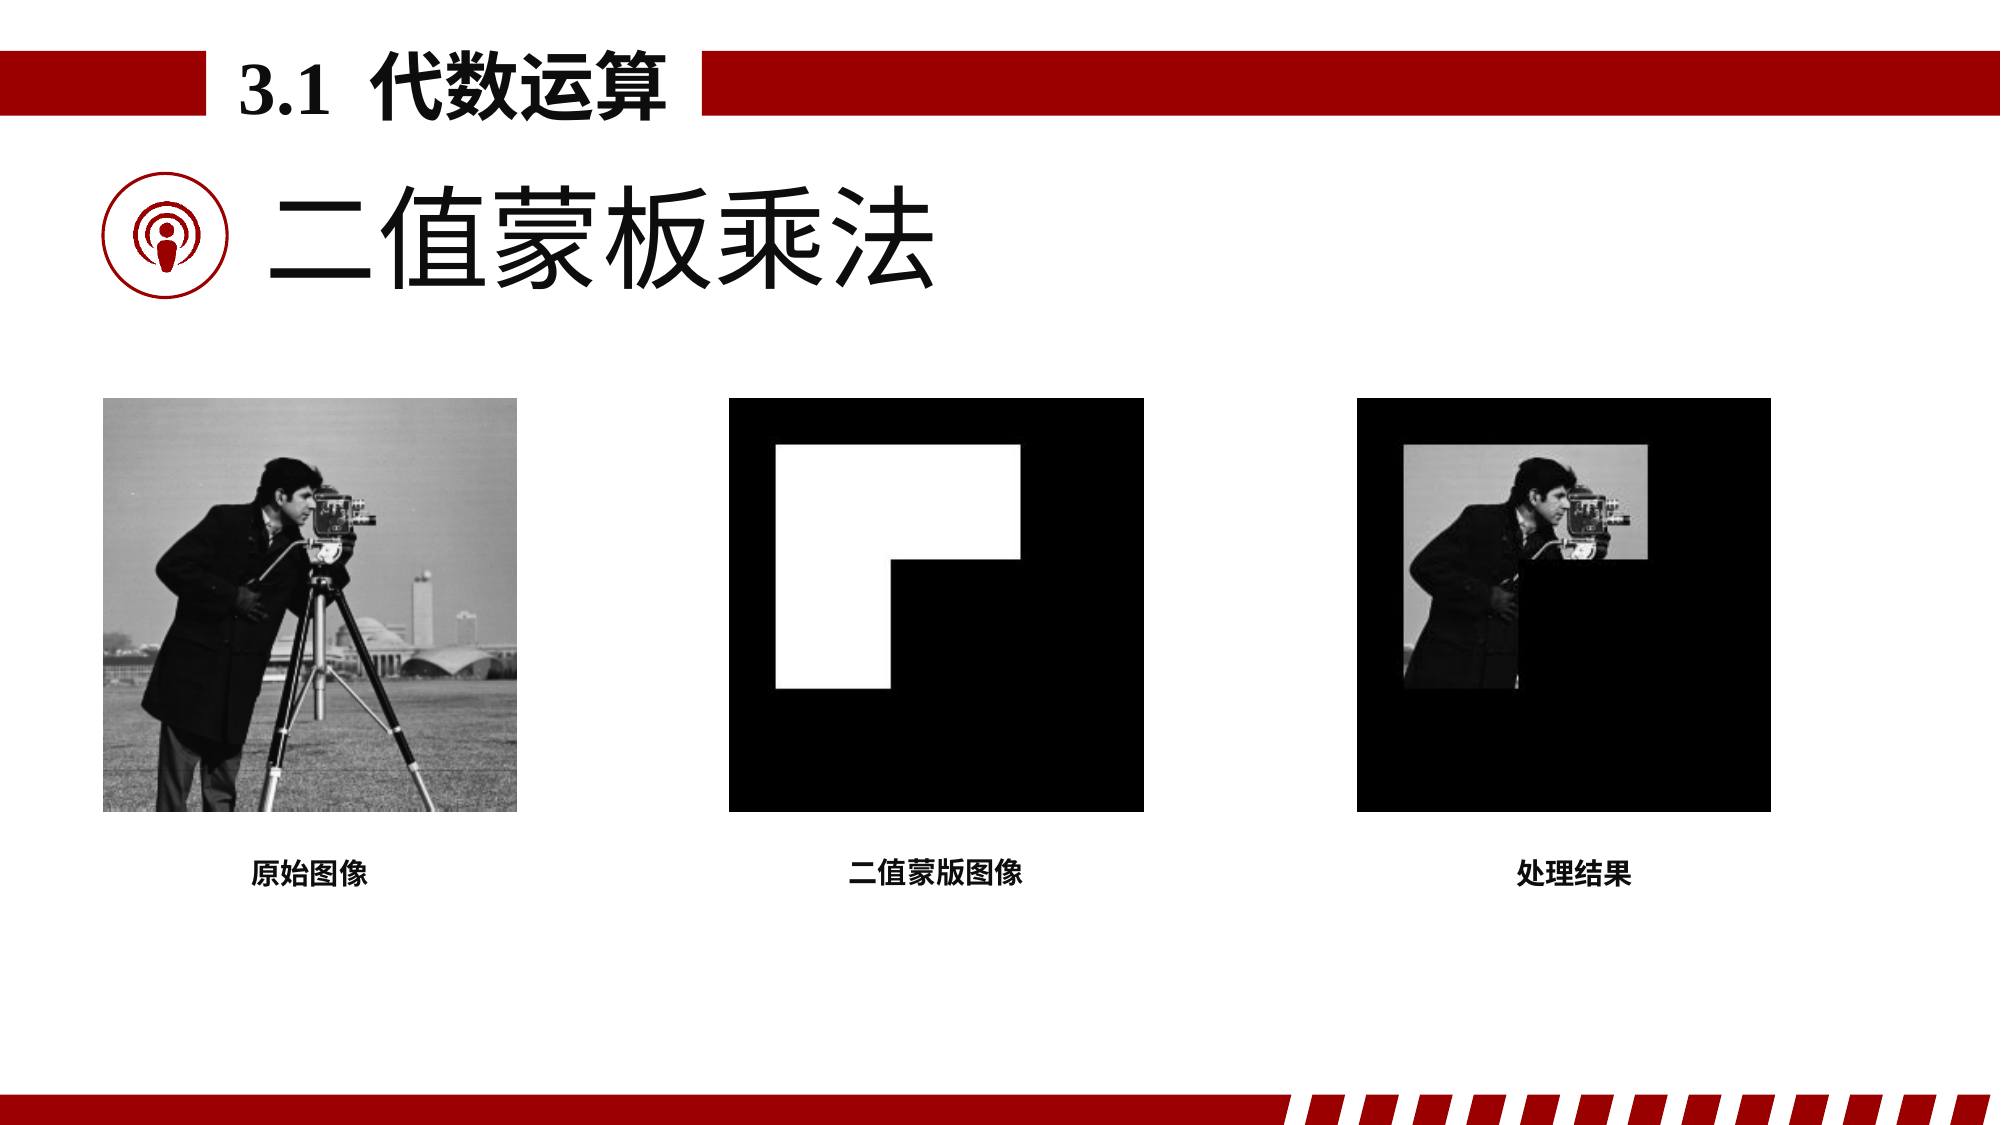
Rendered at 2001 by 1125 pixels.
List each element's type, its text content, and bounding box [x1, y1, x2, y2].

text_box [1303, 1093, 1347, 1125]
text_box [1626, 1093, 1670, 1125]
text_box [1787, 1093, 1831, 1125]
picture [103, 398, 517, 812]
text_box [702, 50, 2000, 117]
text_box [1949, 1093, 1992, 1125]
text_box [1841, 1093, 1885, 1125]
text_box 3.1 代数运算 [206, 32, 702, 138]
picture [1356, 398, 1771, 812]
text_box [1572, 1093, 1616, 1125]
text_box [1680, 1093, 1723, 1125]
text_box 处理结果 [1409, 847, 1739, 898]
text_box 二值蒙板乘法 [250, 160, 1614, 311]
text_box [0, 1093, 1293, 1125]
text_box [0, 50, 206, 117]
text_box [1411, 1093, 1454, 1125]
text_box [1518, 1093, 1562, 1125]
text_box [1357, 1093, 1401, 1125]
picture [729, 398, 1144, 812]
text_box [1465, 1093, 1508, 1125]
text_box [101, 172, 229, 299]
text_box [1733, 1093, 1777, 1125]
text_box 原始图像 [145, 847, 475, 898]
picture [126, 196, 207, 277]
text_box [1895, 1093, 1938, 1125]
text_box 二值蒙版图像 [772, 847, 1101, 897]
